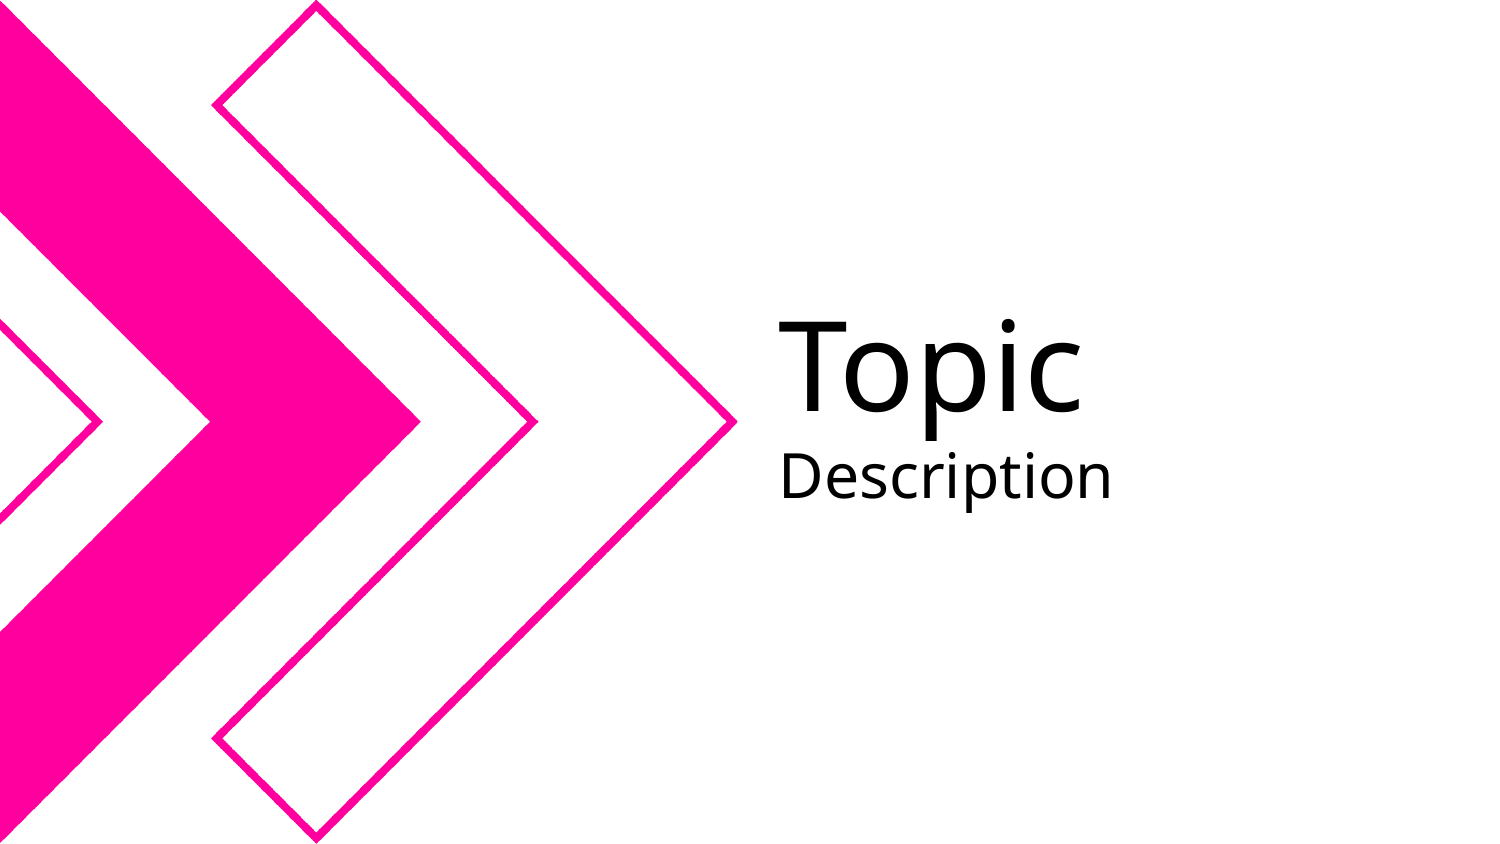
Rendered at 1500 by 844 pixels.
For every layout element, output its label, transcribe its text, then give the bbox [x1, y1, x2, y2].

picture [0, 0, 738, 844]
text_box Topic Description [763, 278, 1473, 565]
